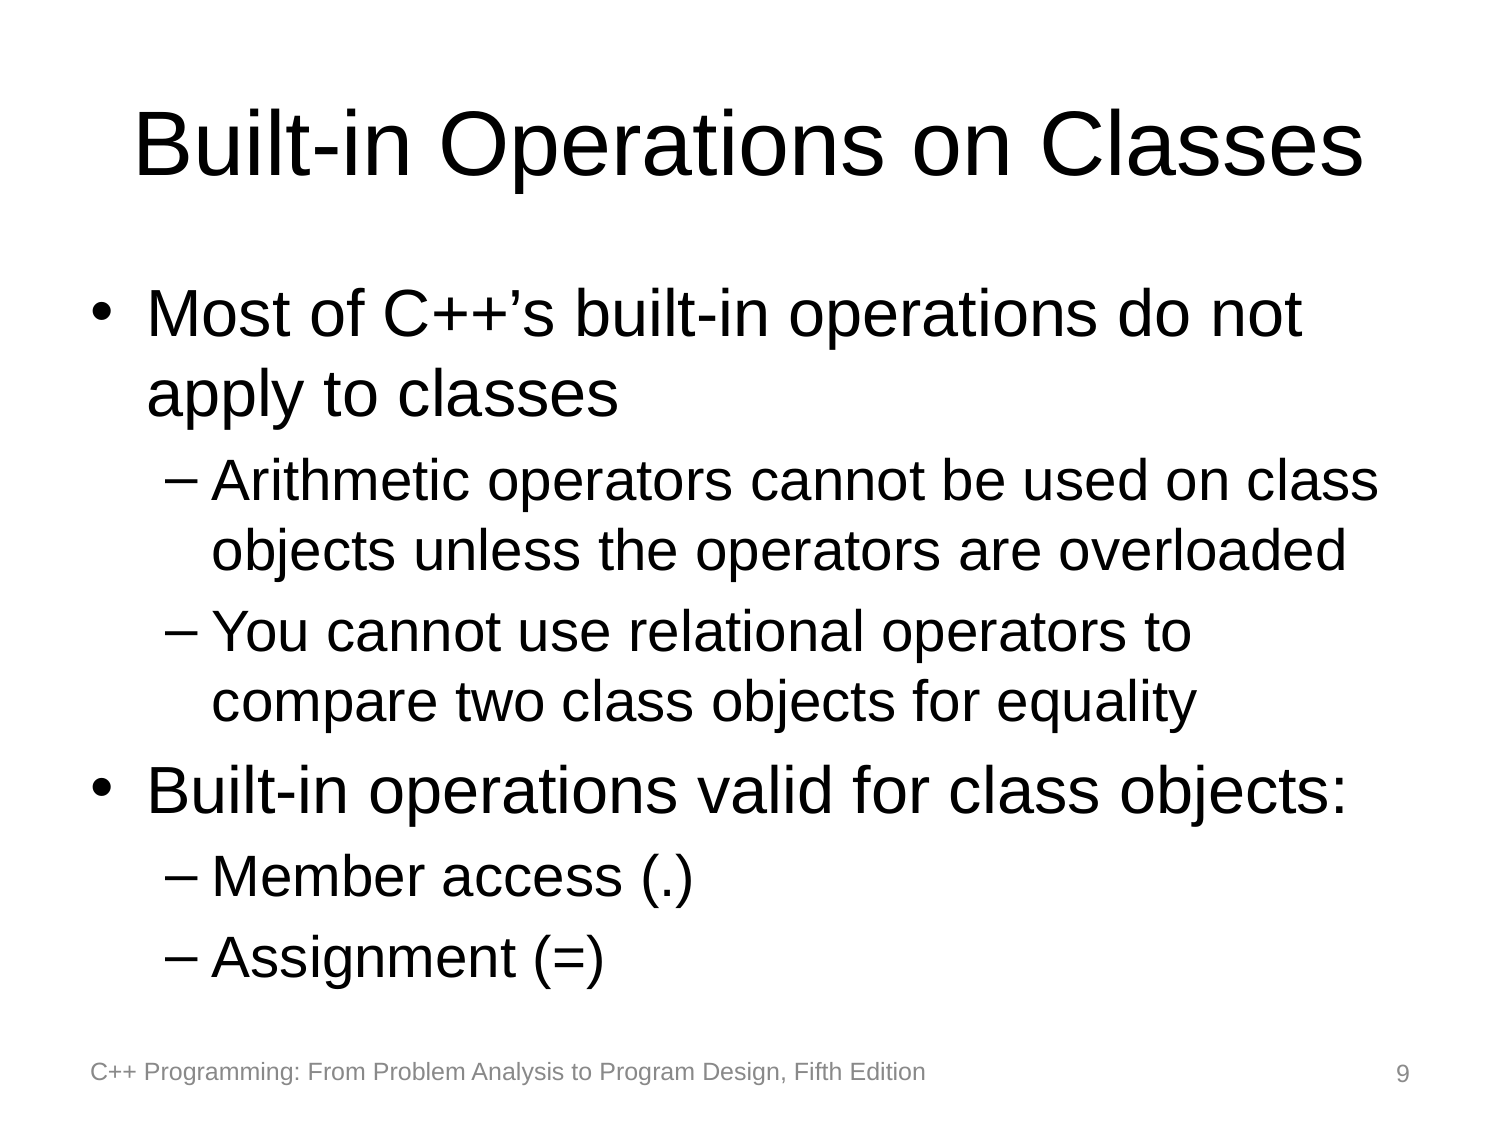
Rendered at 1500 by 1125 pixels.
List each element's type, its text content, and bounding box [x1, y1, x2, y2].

slide_number 9 [1074, 1042, 1425, 1103]
footer C++ Programming: From Problem Analysis to Program Design, Fifth Edition [75, 1037, 988, 1103]
list Most of C++’s built-in operations do not apply to classes Arithmetic operators cannot be used on class objects unless the operators are overloaded You cannot use relational operators to compare two class objects for equality Built-in operations valid for class objects: Member access (.) Assignment (=) [74, 262, 1426, 1006]
title Built-in Operations on Classes [74, 44, 1426, 233]
